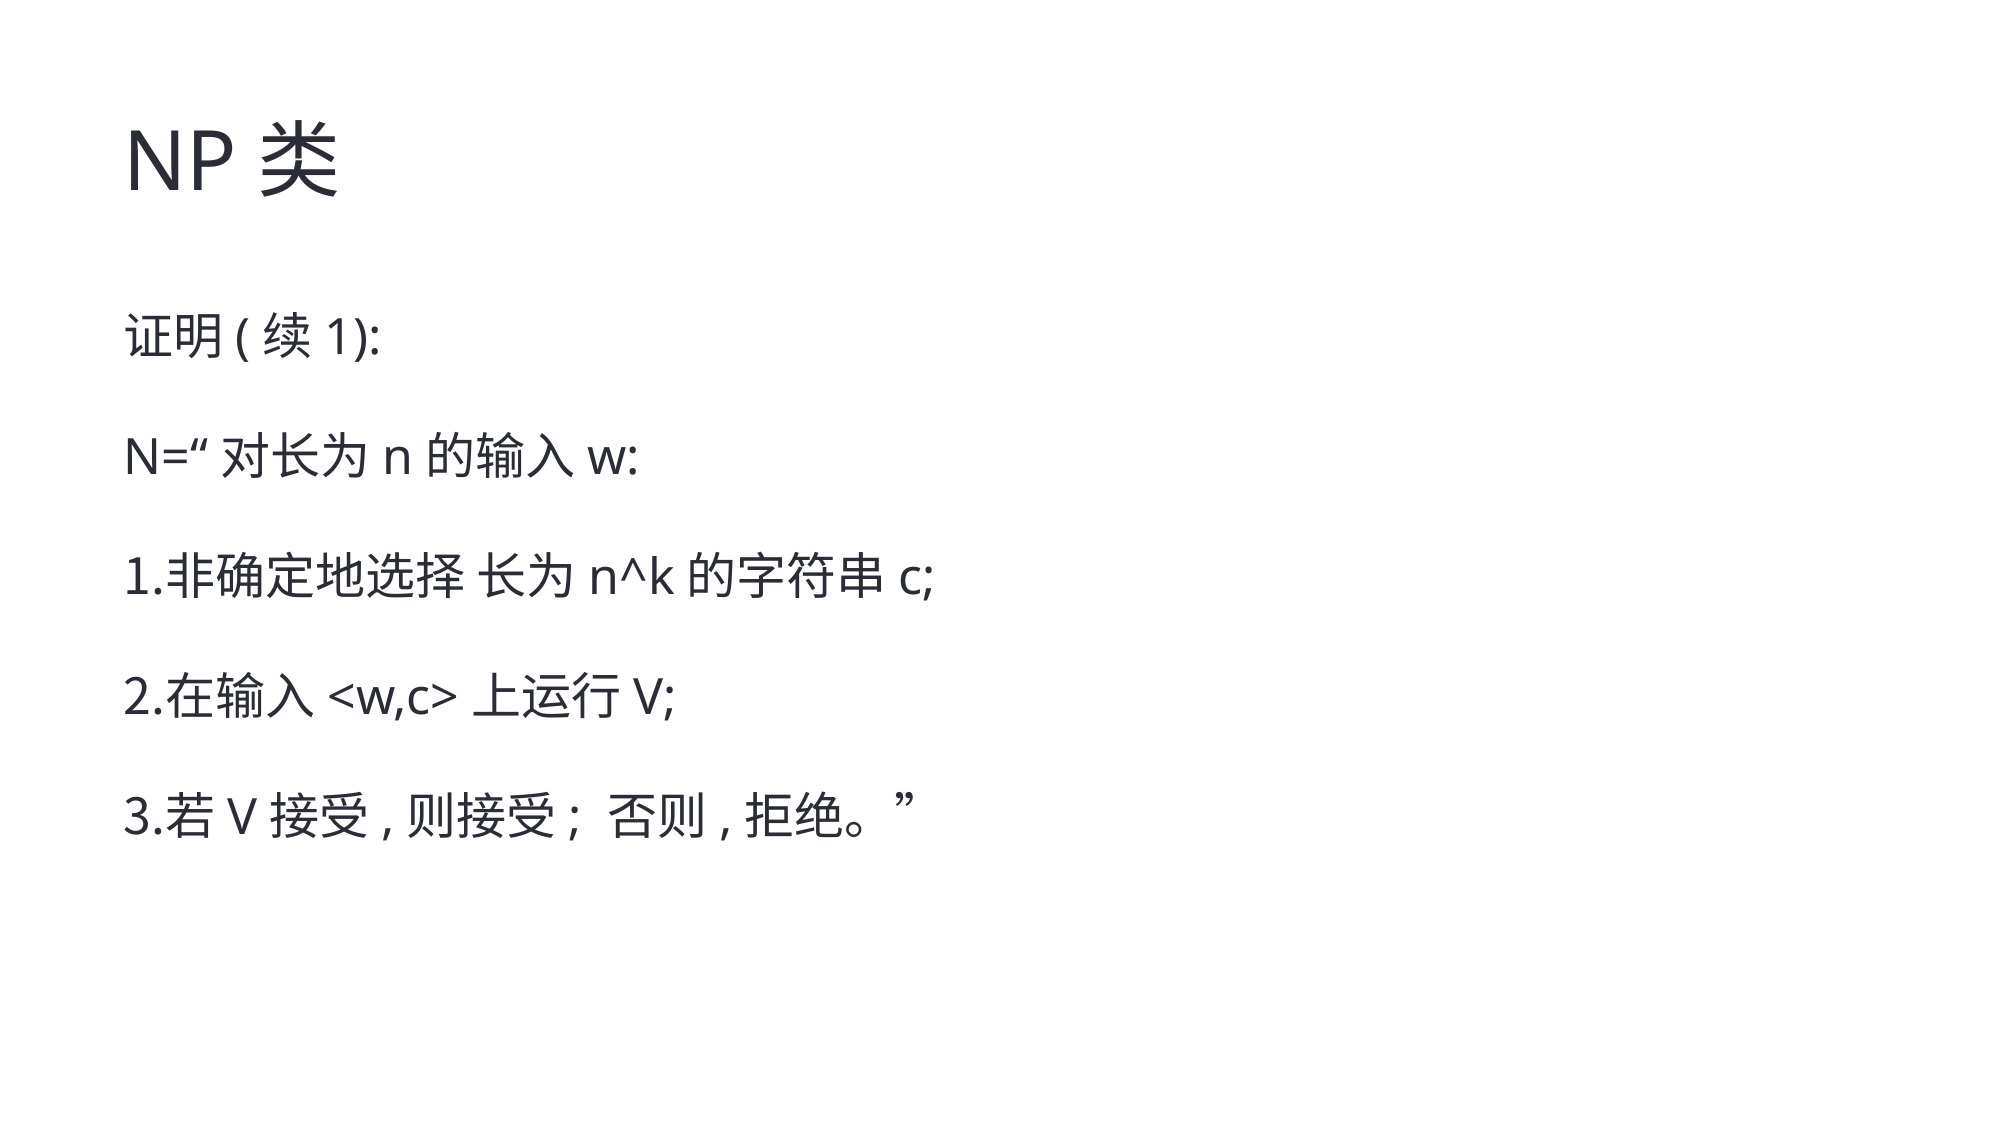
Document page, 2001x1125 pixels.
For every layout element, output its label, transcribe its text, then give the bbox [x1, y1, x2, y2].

text_box NP类 [108, 99, 908, 215]
text_box 证明(续1): N=“对长为n的输入w: 非确定地选择 长为n^k的字符串c; 在输入<w,c>上运行V; 若V接受,则接受; 否则,拒绝。” [108, 296, 1173, 852]
